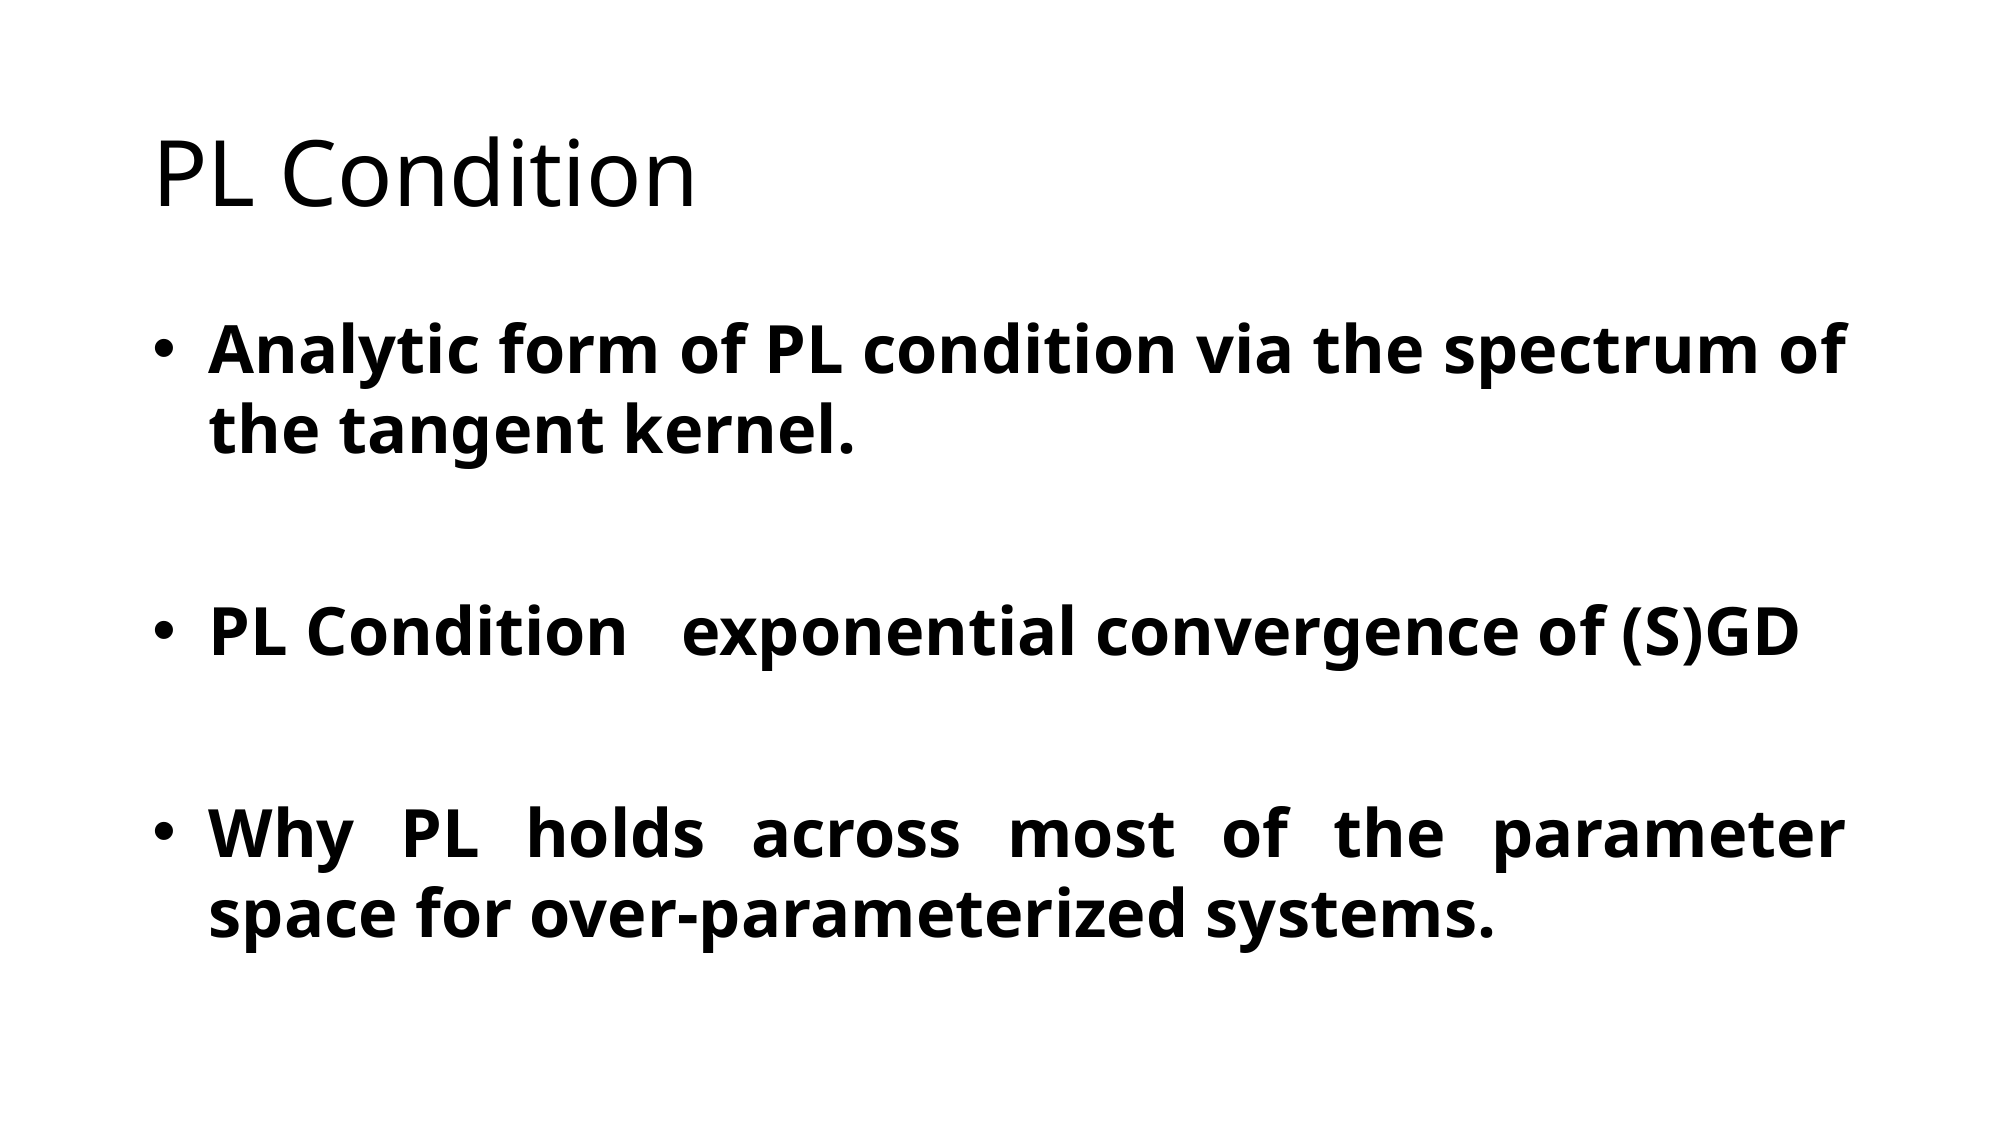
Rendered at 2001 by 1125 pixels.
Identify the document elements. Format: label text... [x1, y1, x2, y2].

text_box PL Condition [137, 59, 1863, 234]
